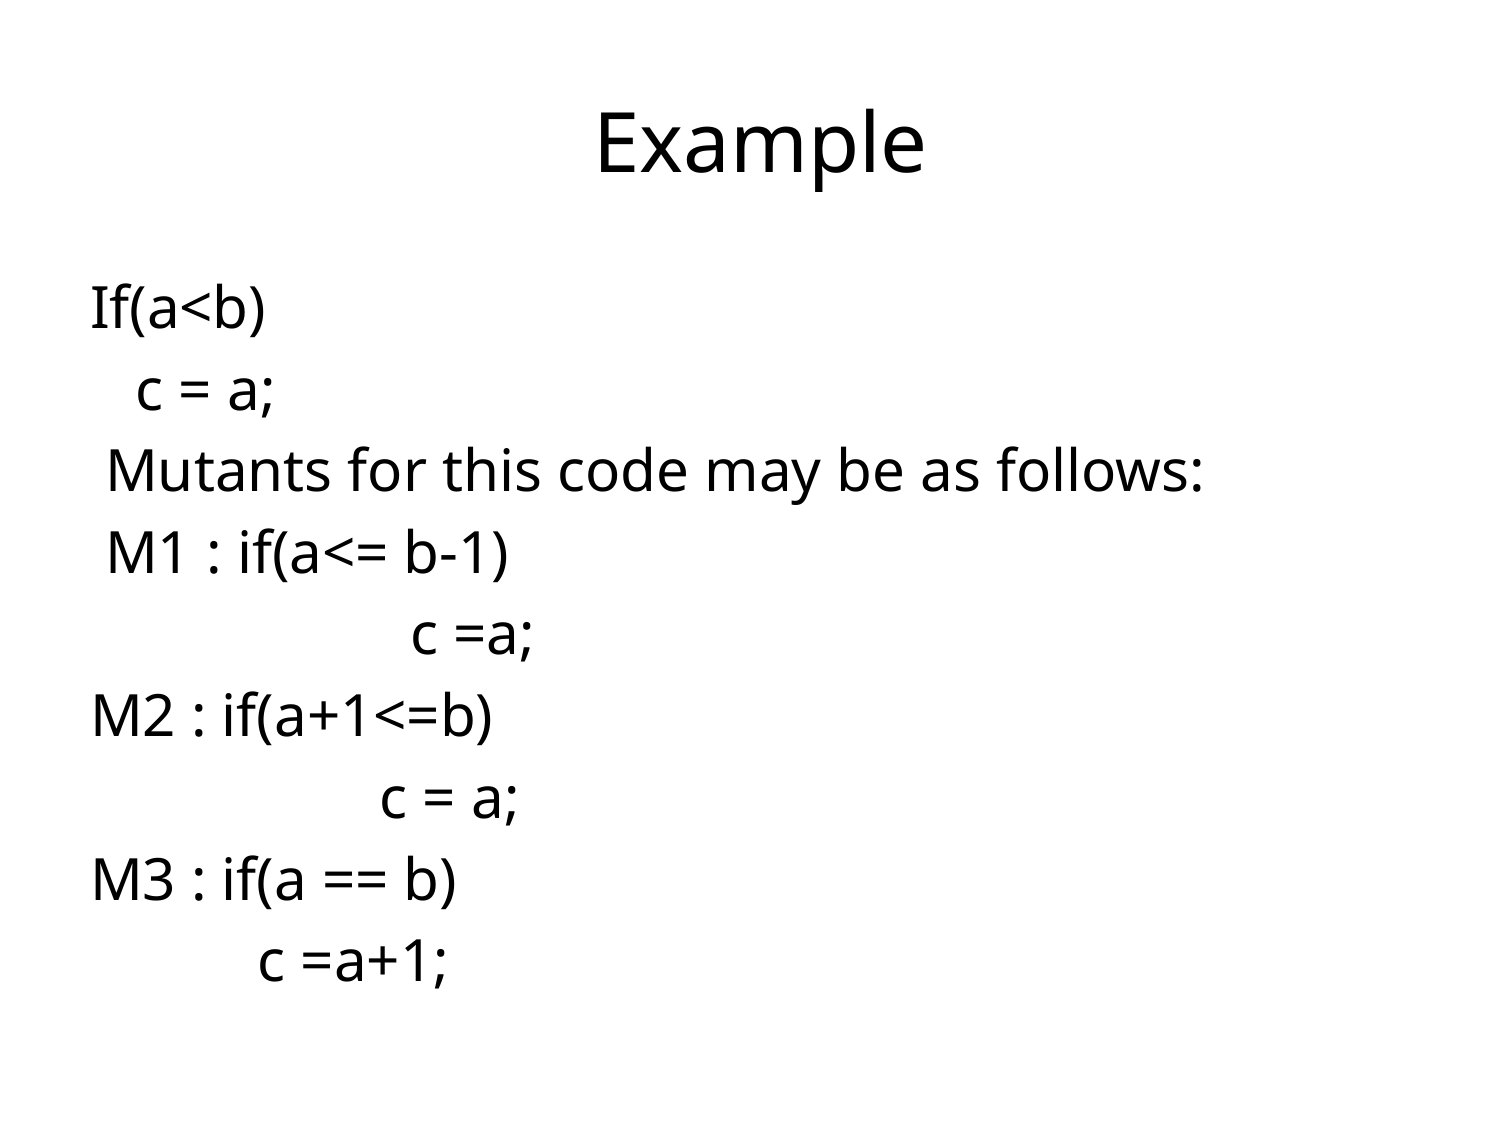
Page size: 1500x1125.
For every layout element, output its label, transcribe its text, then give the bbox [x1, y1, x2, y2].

title Example [75, 45, 1425, 233]
list If(a<b) c = a; Mutants for this code may be as follows: M1 : if(a<= b-1) c =a; M2 : if(a+1<=b) c = a; M3 : if(a == b) c =a+1; [75, 262, 1425, 1005]
